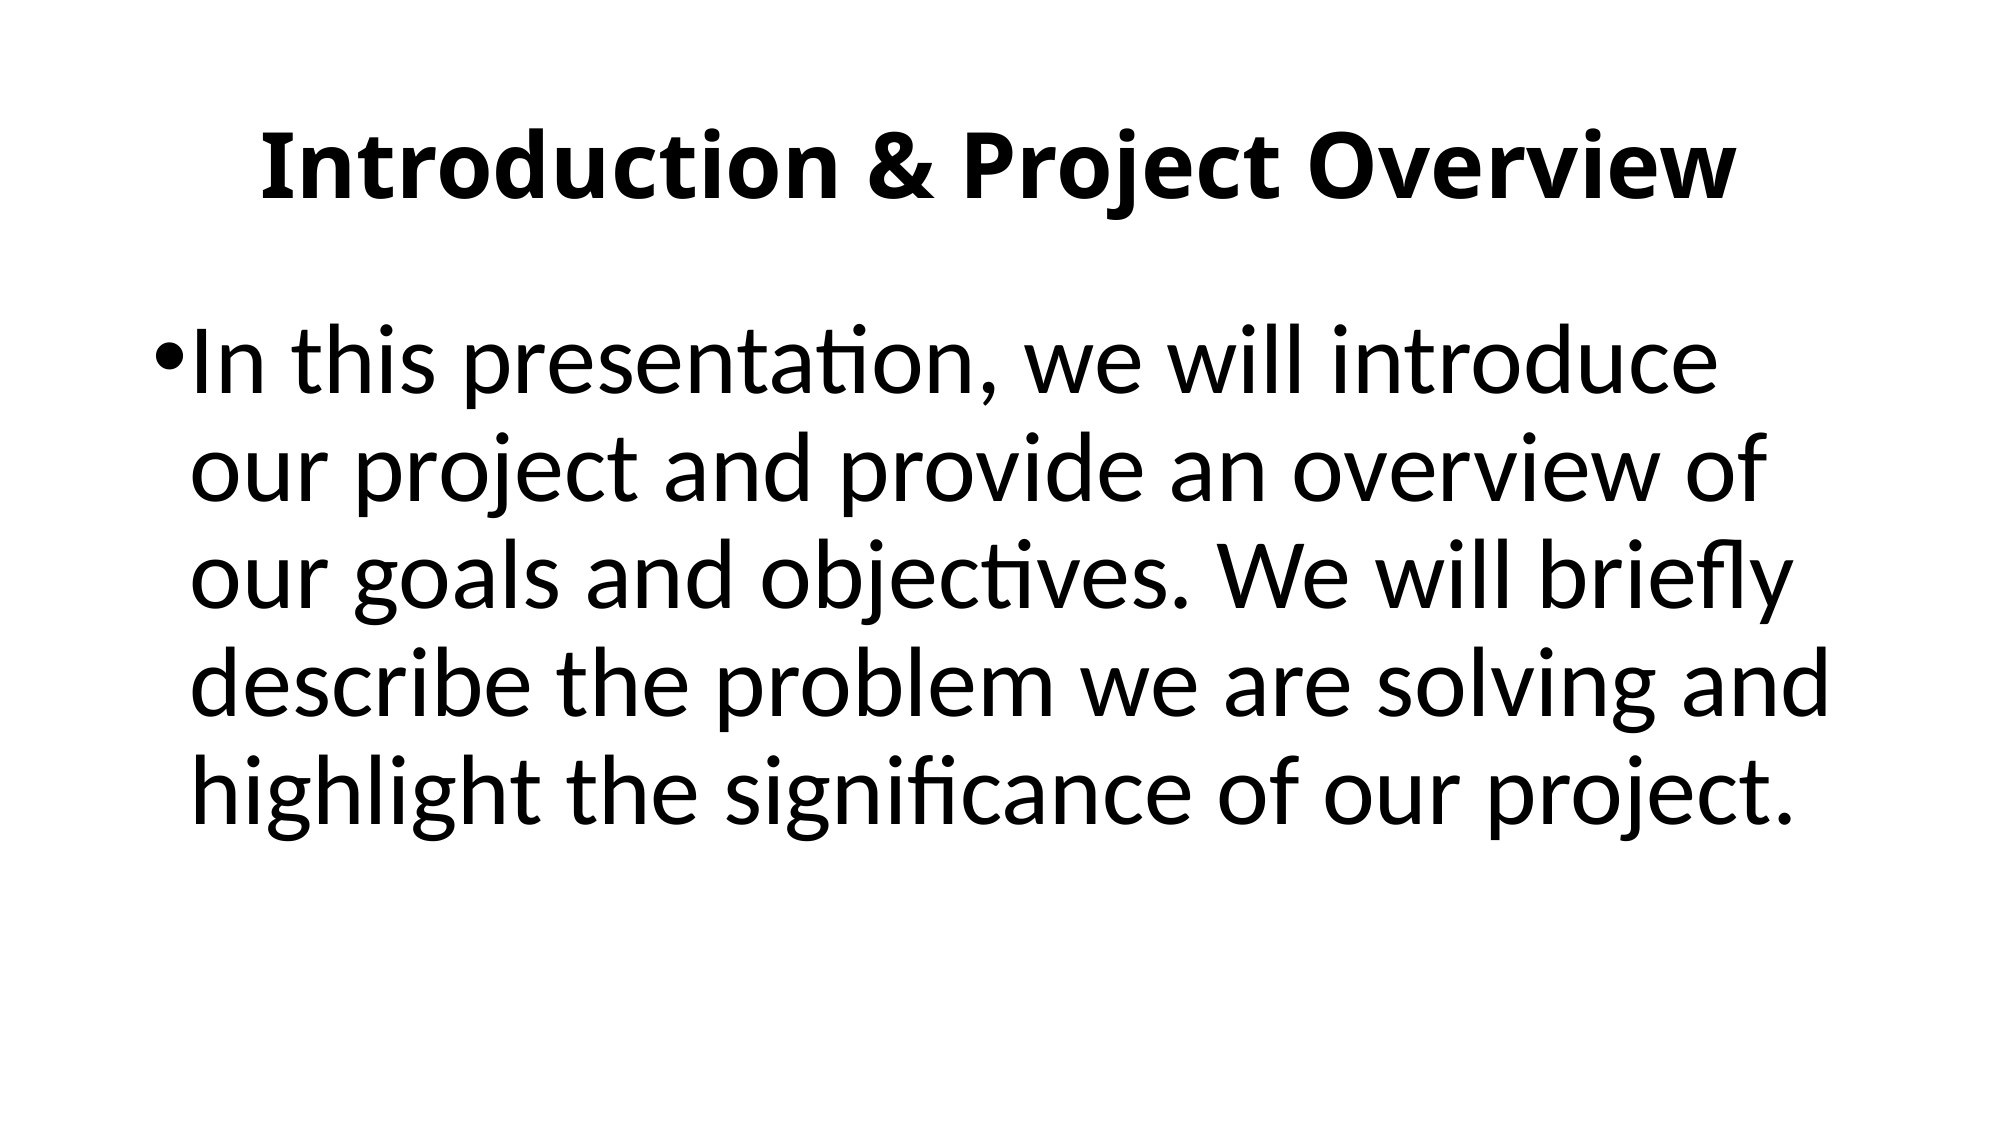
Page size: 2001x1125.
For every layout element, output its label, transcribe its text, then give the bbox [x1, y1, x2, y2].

list In this presentation, we will introduce our project and provide an overview of our goals and objectives. We will briefly describe the problem we are solving and highlight the significance of our project. [137, 299, 1863, 1014]
title Introduction & Project Overview [137, 59, 1863, 278]
